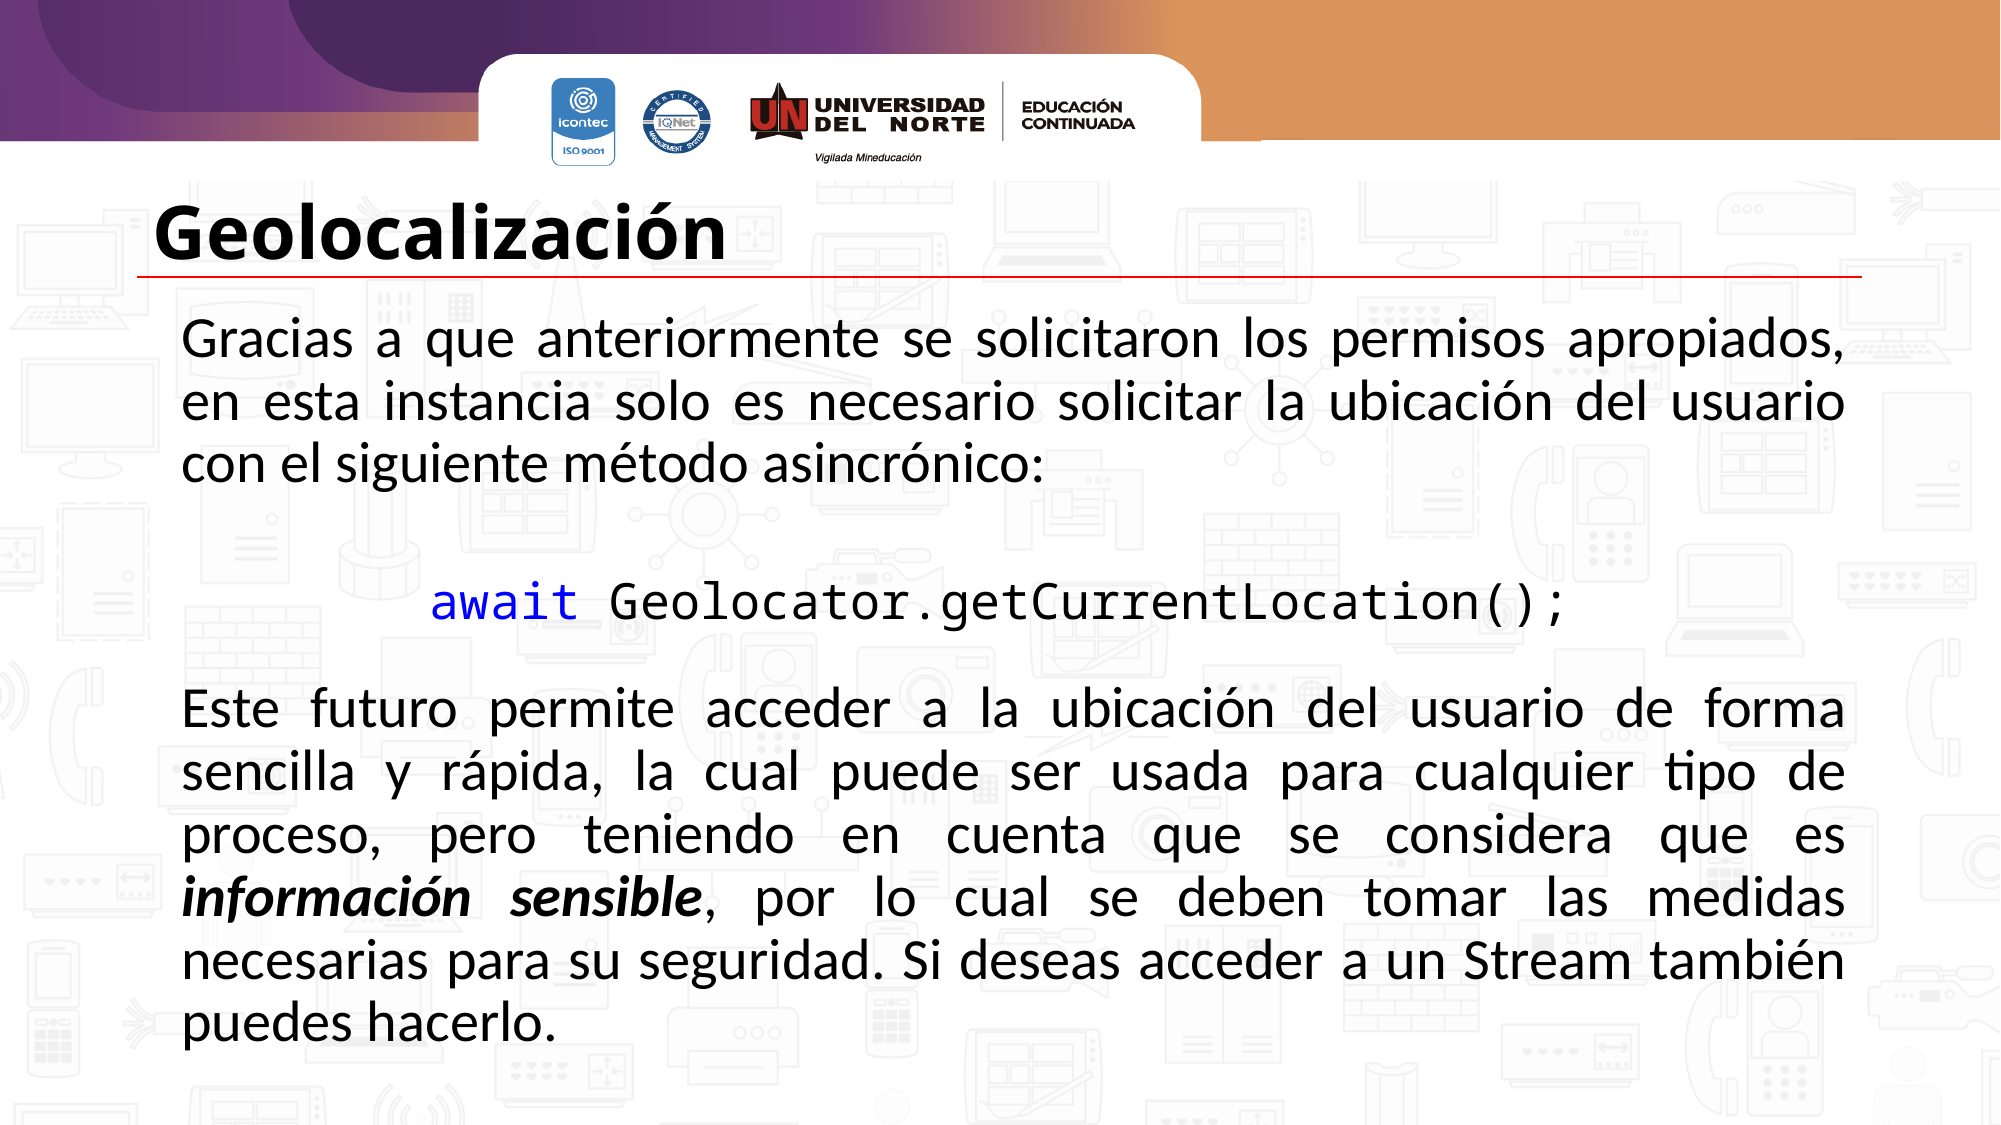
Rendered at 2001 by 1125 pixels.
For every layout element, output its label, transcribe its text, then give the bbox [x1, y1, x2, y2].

list Gracias a que anteriormente se solicitaron los permisos apropiados, en esta instancia solo es necesario solicitar la ubicación del usuario con el siguiente método asincrónico: Este futuro permite acceder a la ubicación del usuario de forma sencilla y rápida, la cual puede ser usada para cualquier tipo de proceso, pero teniendo en cuenta que se considera que es información sensible, por lo cual se deben tomar las medidas necesarias para su seguridad. Si deseas acceder a un Stream también puedes hacerlo. [137, 299, 1863, 1090]
title Geolocalización [137, 187, 1863, 284]
picture [0, 0, 2001, 232]
text_box await Geolocator.getCurrentLocation(); [415, 562, 1585, 638]
